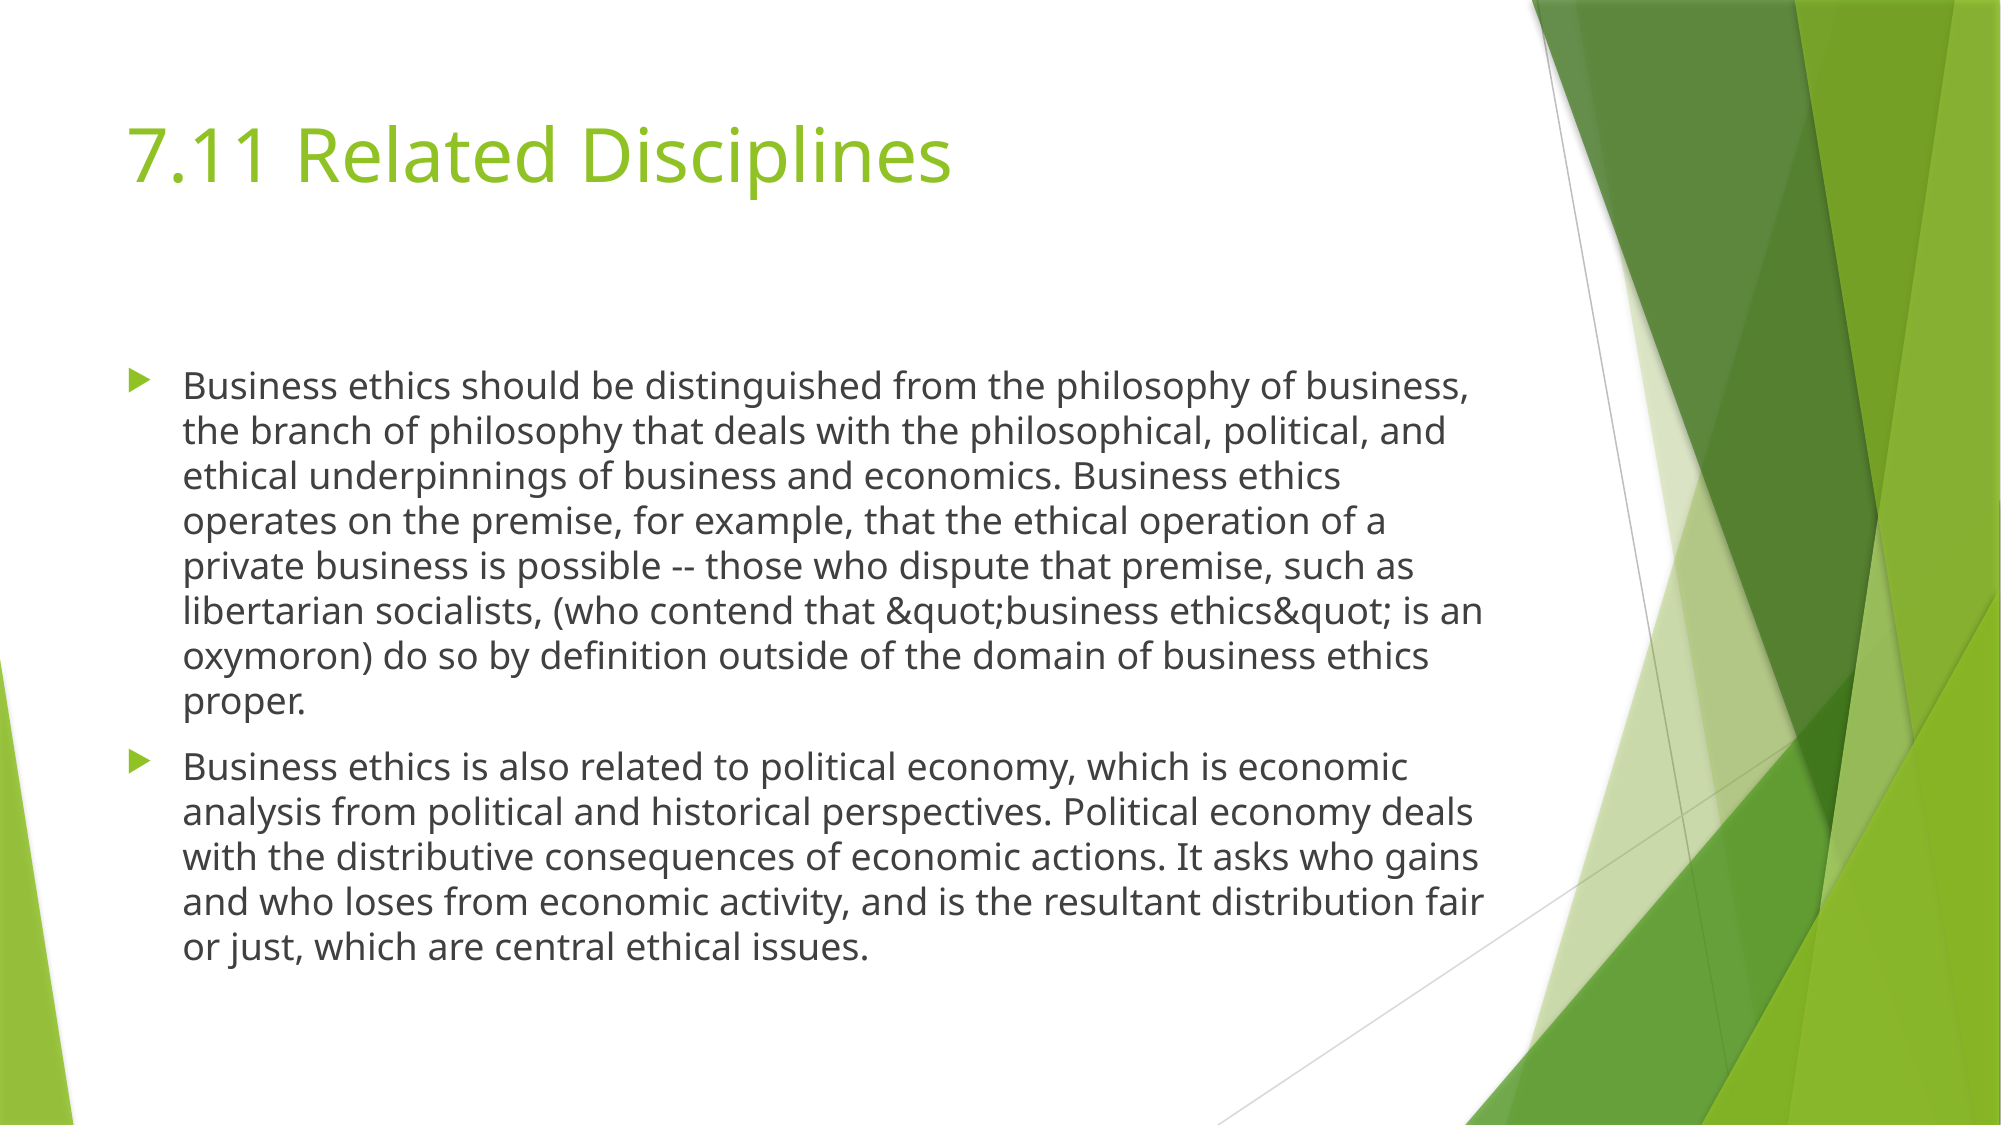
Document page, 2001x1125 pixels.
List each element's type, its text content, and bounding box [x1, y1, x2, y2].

list Business ethics should be distinguished from the philosophy of business, the branch of philosophy that deals with the philosophical, political, and ethical underpinnings of business and economics. Business ethics operates on the premise, for example, that the ethical operation of a private business is possible -- those who dispute that premise, such as libertarian socialists, (who contend that &quot;business ethics&quot; is an oxymoron) do so by definition outside of the domain of business ethics proper. Business ethics is also related to political economy, which is economic analysis from political and historical perspectives. Political economy deals with the distributive consequences of economic actions. It asks who gains and who loses from economic activity, and is the resultant distribution fair or just, which are central ethical issues. [111, 354, 1522, 992]
title 7.11 Related Disciplines [111, 99, 1522, 317]
